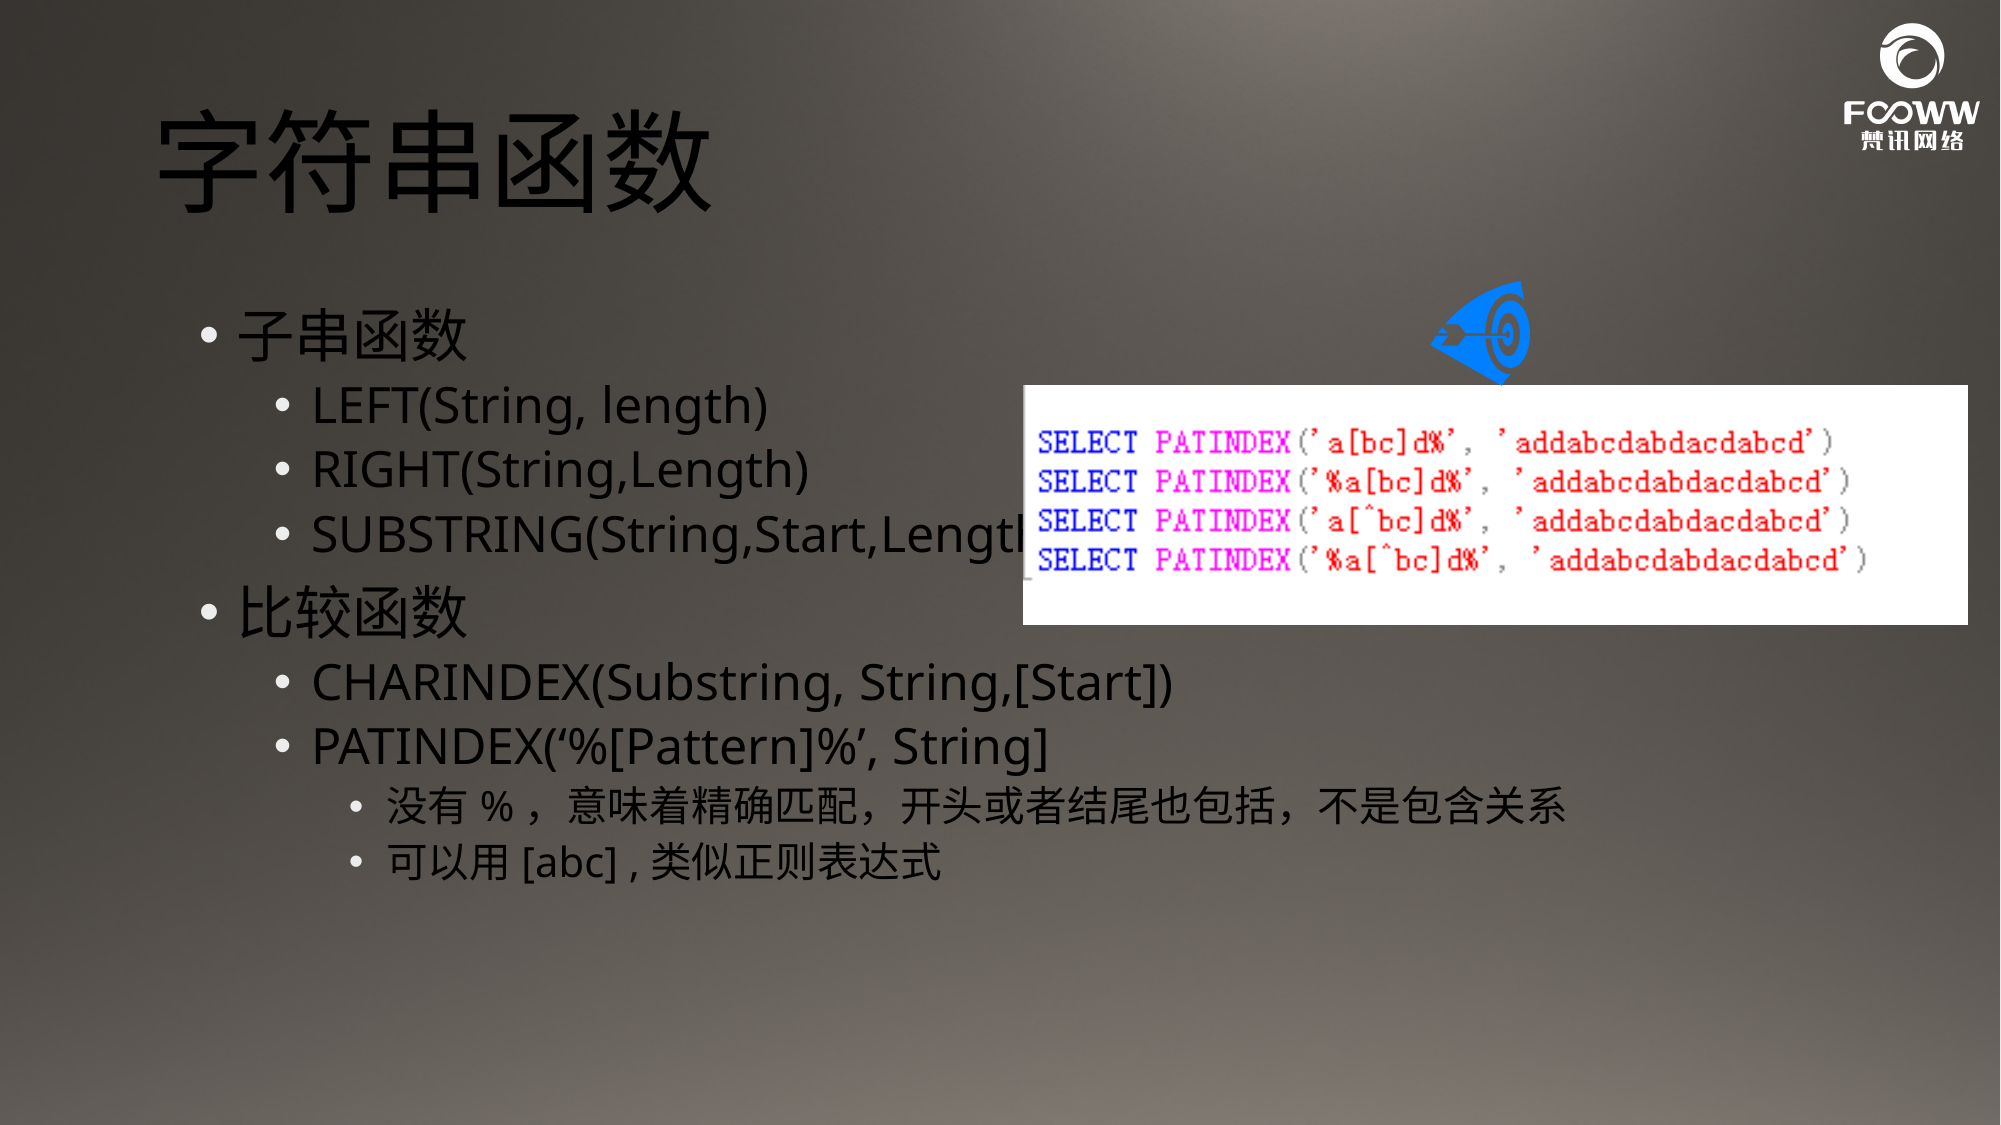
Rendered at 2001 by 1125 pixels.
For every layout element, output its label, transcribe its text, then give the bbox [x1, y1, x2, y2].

picture [0, 0, 2001, 1125]
title 字符串函数 [137, 59, 1863, 278]
list 子串函数 LEFT(String, length) RIGHT(String,Length) SUBSTRING(String,Start,Length) 比较函数 CHARINDEX(Substring, String,[Start]) PATINDEX(‘%[Pattern]%’, String] 没有%，意味着精确匹配，开头或者结尾也包括，不是包含关系 可以用[abc] ,类似正则表达式 [183, 299, 1863, 1014]
